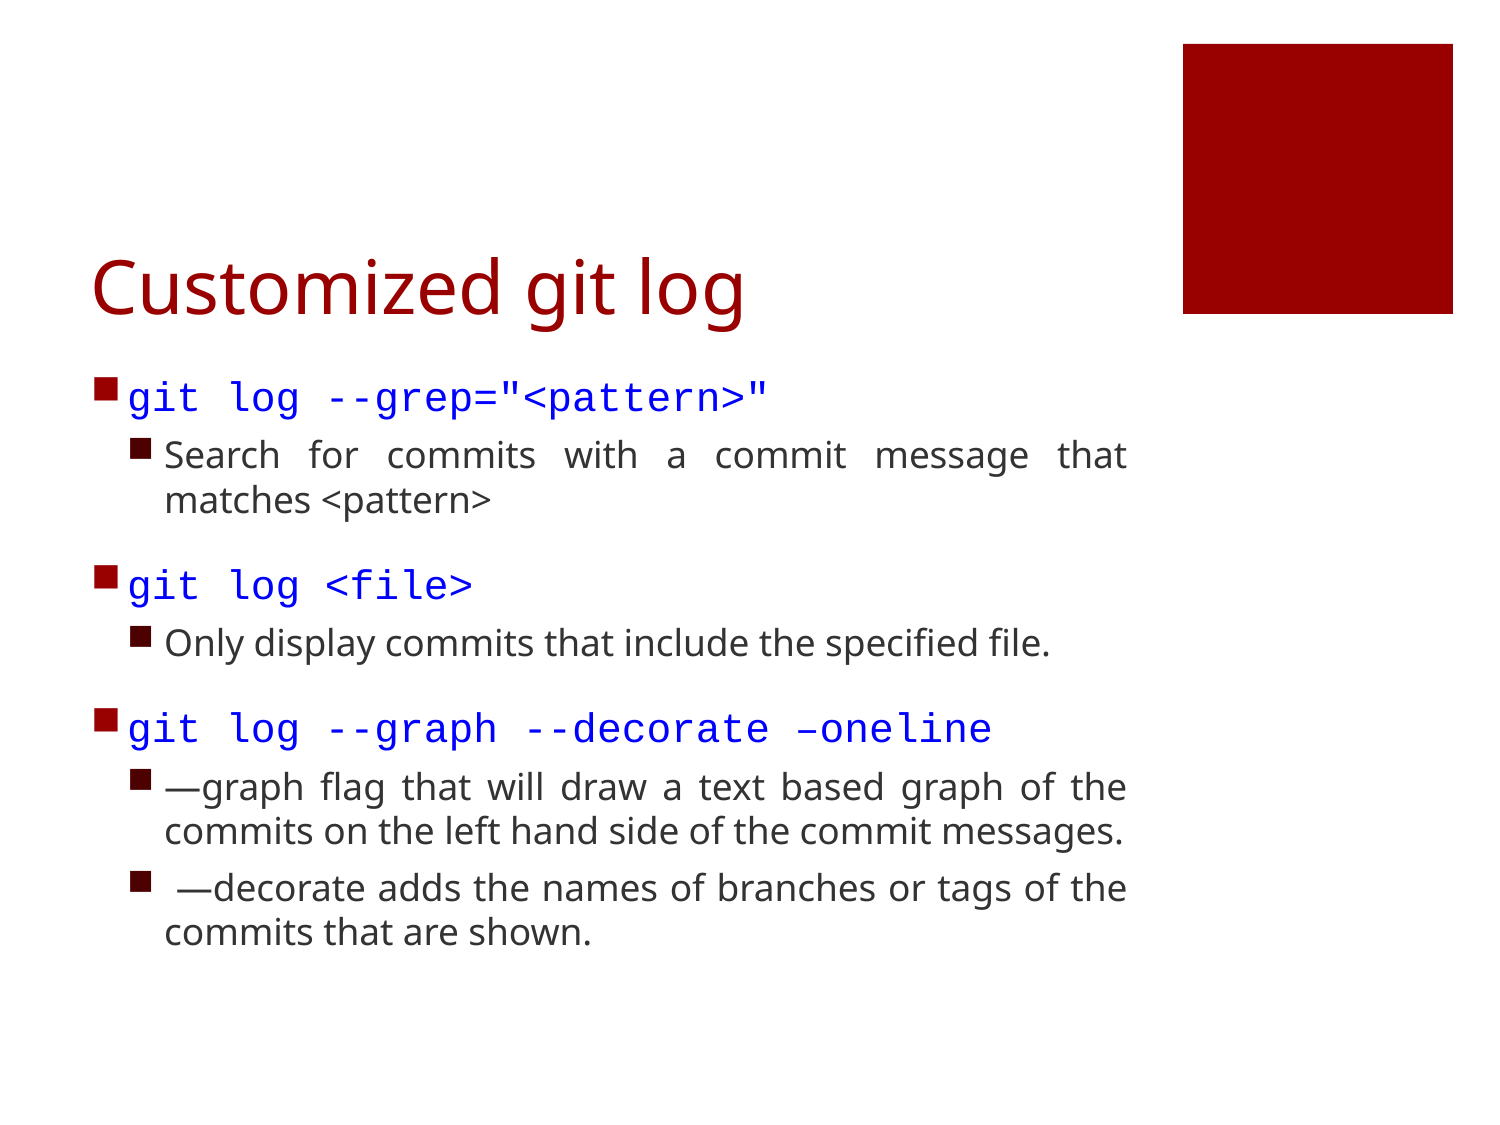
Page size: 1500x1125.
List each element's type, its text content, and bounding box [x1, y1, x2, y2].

list git log --grep="<pattern>" Search for commits with a commit message that matches <pattern> git log <file> Only display commits that include the specified file. git log --graph --decorate –oneline —graph flag that will draw a text based graph of the commits on the left hand side of the commit messages. —decorate adds the names of branches or tags of the commits that are shown. [75, 362, 1143, 1005]
title Customized git log [75, 149, 1143, 338]
